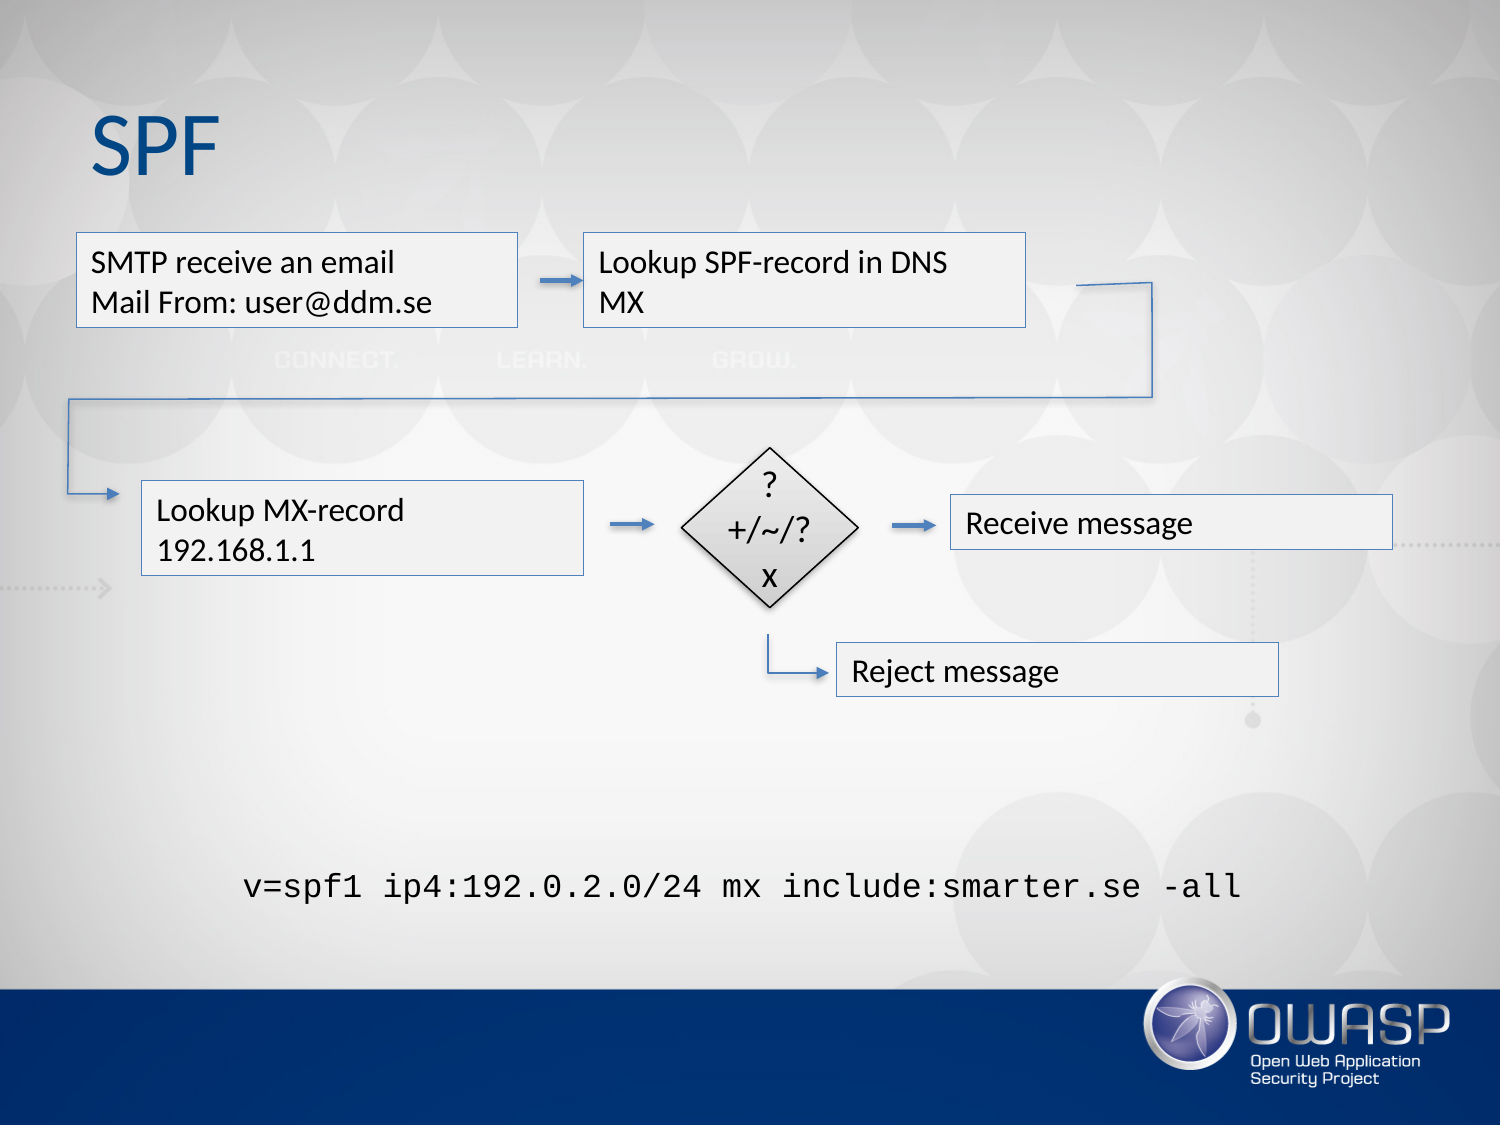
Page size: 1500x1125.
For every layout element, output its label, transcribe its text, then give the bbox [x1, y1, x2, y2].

text_box [66, 281, 1153, 501]
text_box Lookup MX-record 192.168.1.1 [141, 480, 584, 576]
list v=spf1 ip4:192.0.2.0/24 mx include:smarter.se -all [67, 856, 1418, 912]
text_box Reject message [836, 642, 1279, 697]
text_box ? +/~/?x [680, 447, 860, 609]
text_box Receive message [950, 494, 1393, 550]
text_box SMTP receive an email Mail From: user@ddm.se [76, 232, 518, 328]
picture [0, 0, 1500, 1125]
title SPF [75, 45, 1425, 233]
text_box Lookup SPF-record in DNS MX [583, 232, 1026, 328]
text_box [767, 634, 830, 680]
